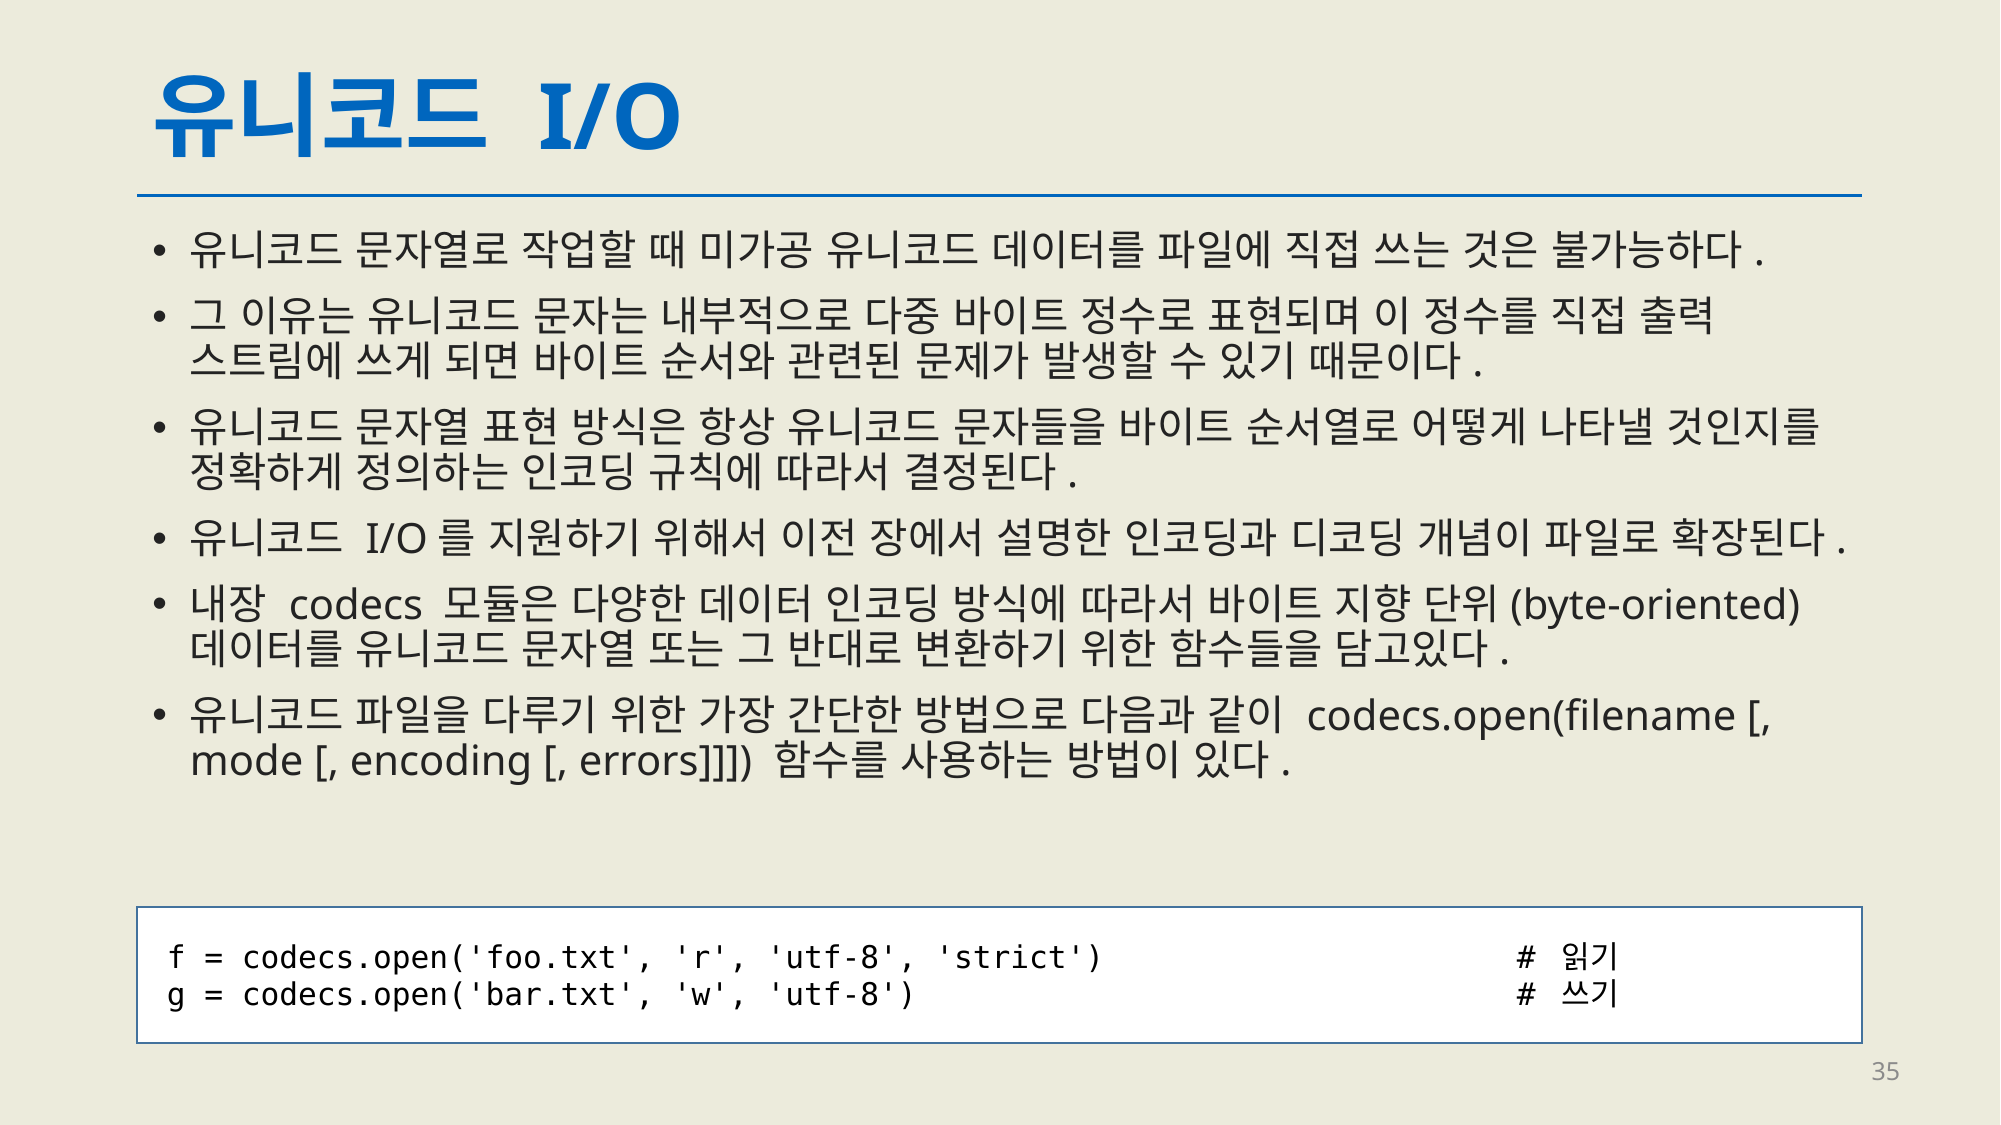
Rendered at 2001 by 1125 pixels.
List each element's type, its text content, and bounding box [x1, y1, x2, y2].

text_box f = codecs.open('foo.txt', 'r', 'utf-8', 'strict') # 읽기 g = codecs.open('bar.txt', 'w', 'utf-8') # 쓰기 [136, 906, 1863, 1044]
title 유니코드 I/O [137, 59, 1863, 180]
slide_number 35 [1465, 1042, 1916, 1103]
list 유니코드 문자열로 작업할 때 미가공 유니코드 데이터를 파일에 직접 쓰는 것은 불가능하다. 그 이유는 유니코드 문자는 내부적으로 다중 바이트 정수로 표현되며 이 정수를 직접 출력 스트림에 쓰게 되면 바이트 순서와 관련된 문제가 발생할 수 있기 때문이다. 유니코드 문자열 표현 방식은 항상 유니코드 문자들을 바이트 순서열로 어떻게 나타낼 것인지를 정확하게 정의하는 인코딩 규칙에 따라서 결정된다. 유니코드 I/O를 지원하기 위해서 이전 장에서 설명한 인코딩과 디코딩 개념이 파일로 확장된다. 내장 codecs 모듈은 다양한 데이터 인코딩 방식에 따라서 바이트 지향 단위(byte-oriented) 데이터를 유니코드 문자열 또는 그 반대로 변환하기 위한 함수들을 담고있다. 유니코드 파일을 다루기 위한 가장 간단한 방법으로 다음과 같이 codecs.open(filename [, mode [, encoding [, errors]]]) 함수를 사용하는 방법이 있다. [137, 222, 1863, 898]
